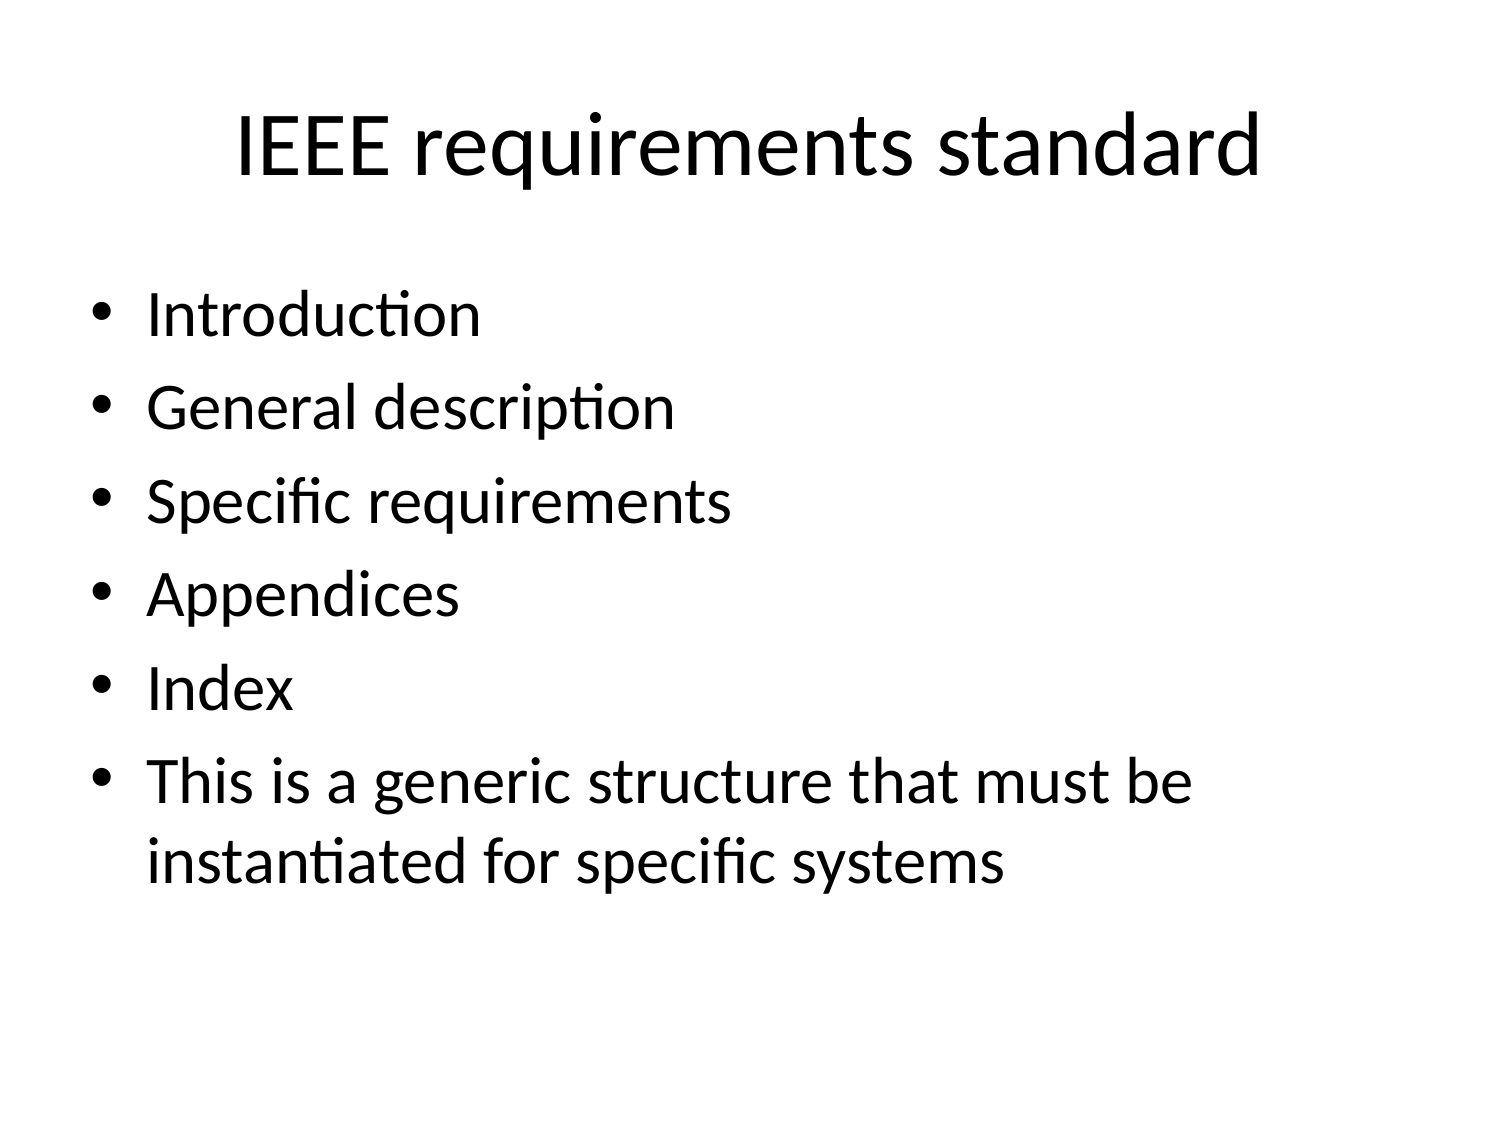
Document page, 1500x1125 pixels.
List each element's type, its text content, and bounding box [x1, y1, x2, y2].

title IEEE requirements standard [75, 45, 1425, 233]
list Introduction General description Specific requirements Appendices Index This is a generic structure that must be instantiated for specific systems [75, 262, 1425, 1005]
